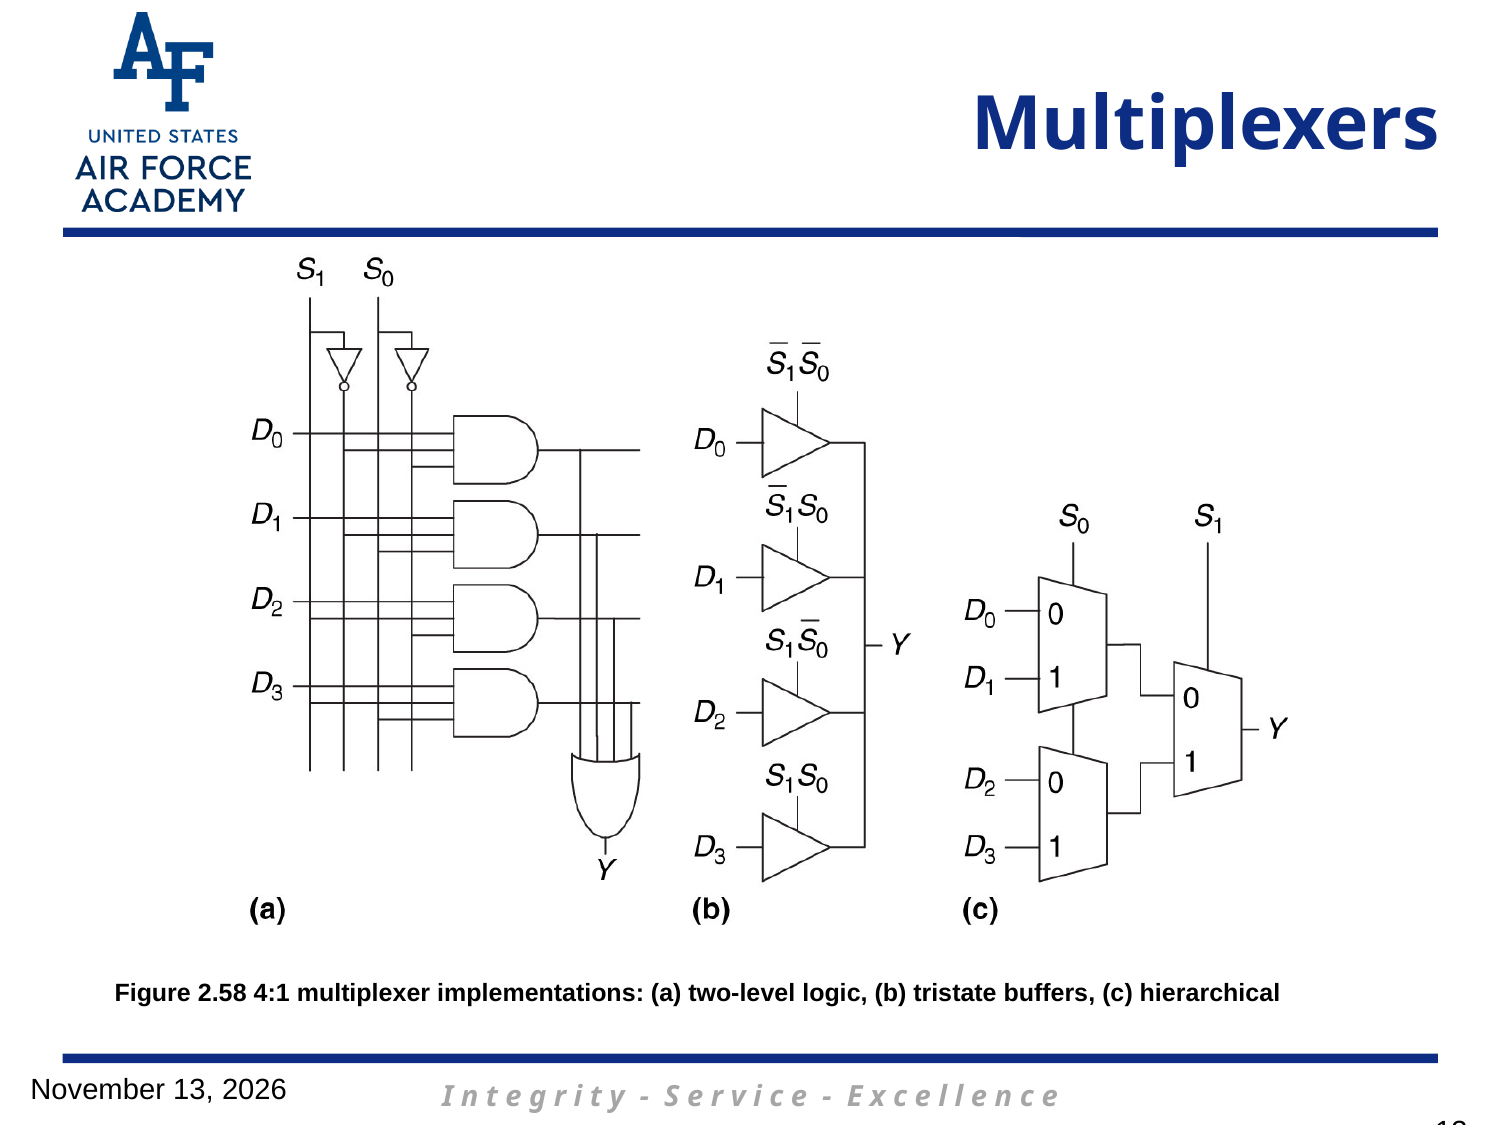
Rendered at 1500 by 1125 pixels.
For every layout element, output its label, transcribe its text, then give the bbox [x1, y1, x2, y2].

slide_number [15, 1028, 366, 1107]
text_box Figure 2.58 4:1 multiplexer implementations: (a) two-level logic, (b) tristate buffers, (c) hierarchical [99, 969, 1362, 1015]
slide_number 13 [1402, 1069, 1500, 1125]
title Multiplexers [299, 29, 1456, 211]
picture [75, 12, 251, 212]
picture [249, 252, 1288, 926]
